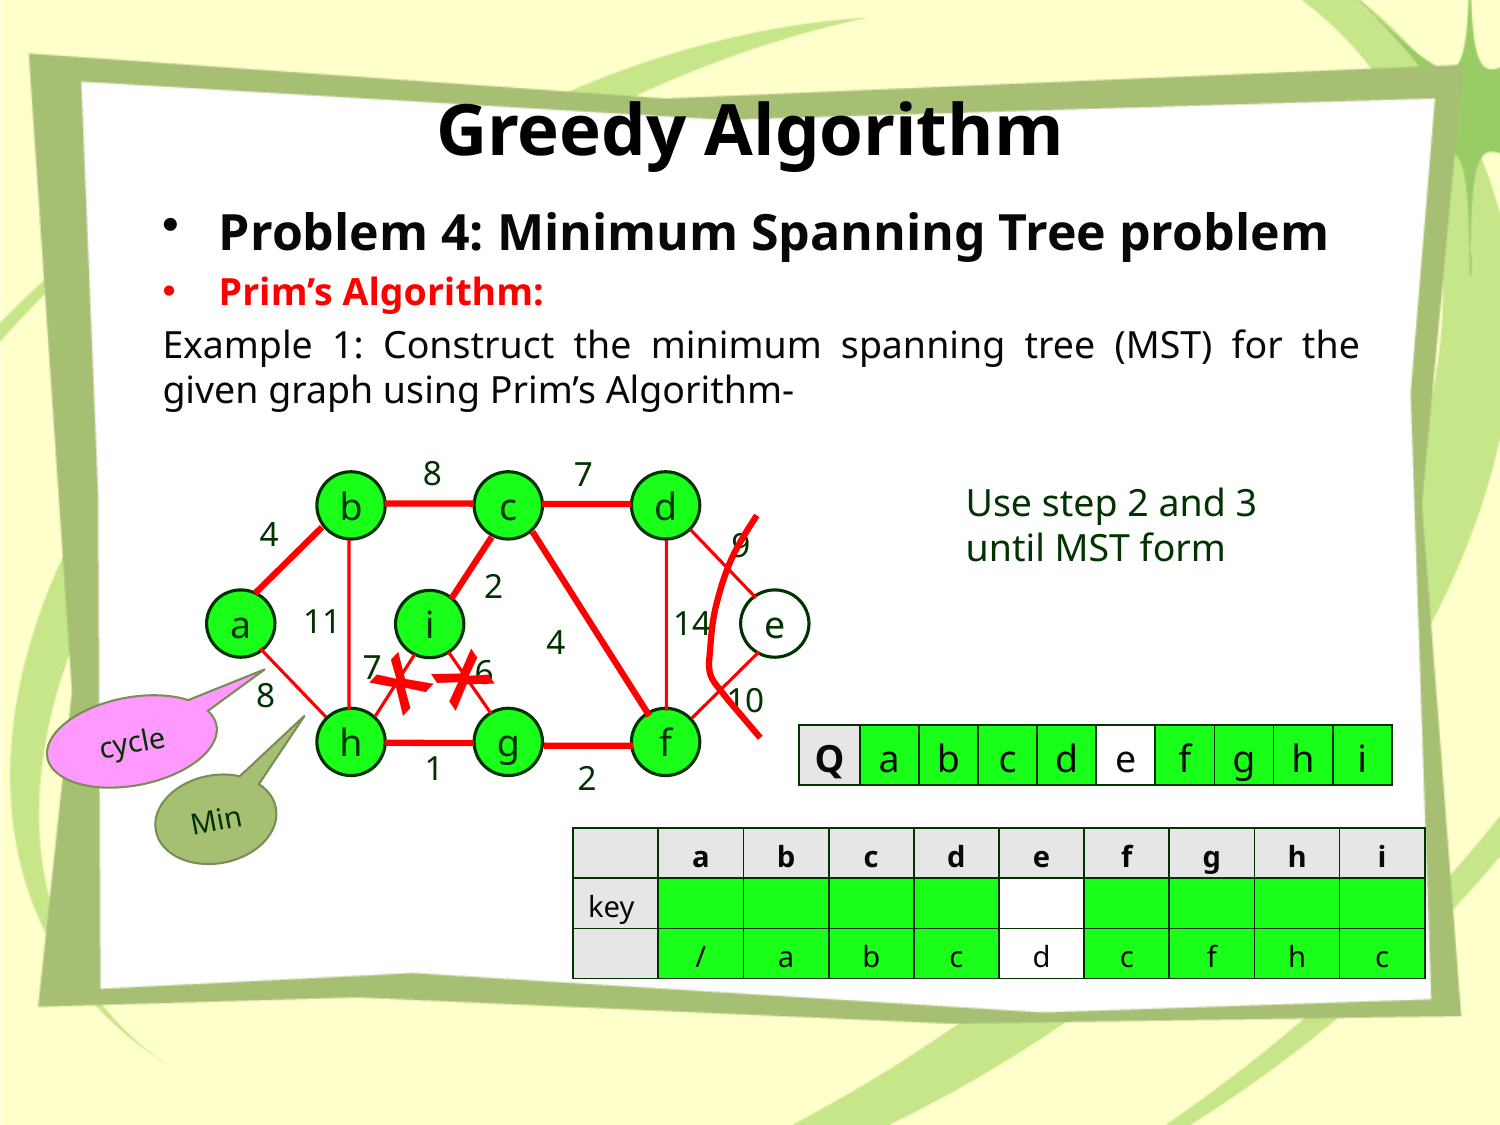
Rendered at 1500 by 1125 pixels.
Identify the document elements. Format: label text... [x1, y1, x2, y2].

table_header e [1097, 726, 1154, 784]
table_header f [1156, 726, 1214, 784]
text_box Min [154, 775, 278, 866]
text_box Problem 4: Minimum Spanning Tree problem Prim’s Algorithm: Example 1: Construct the minimum spanning tree (MST) for the given graph using Prim’s Algorithm- [147, 193, 1376, 419]
table_header g [1215, 726, 1273, 784]
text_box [206, 444, 810, 804]
picture [0, 0, 1500, 1125]
table_header h [1274, 726, 1332, 784]
table_header d [1038, 726, 1095, 784]
text_box Use step 2 and 3 until MST form [950, 471, 1341, 576]
table_header b [920, 726, 977, 784]
text_box cycle [46, 691, 206, 789]
table_header c [979, 726, 1036, 784]
table_header a [861, 726, 918, 784]
table_header Q [810, 726, 859, 784]
table_header i [1334, 726, 1391, 784]
title Greedy Algorithm [75, 68, 1425, 187]
